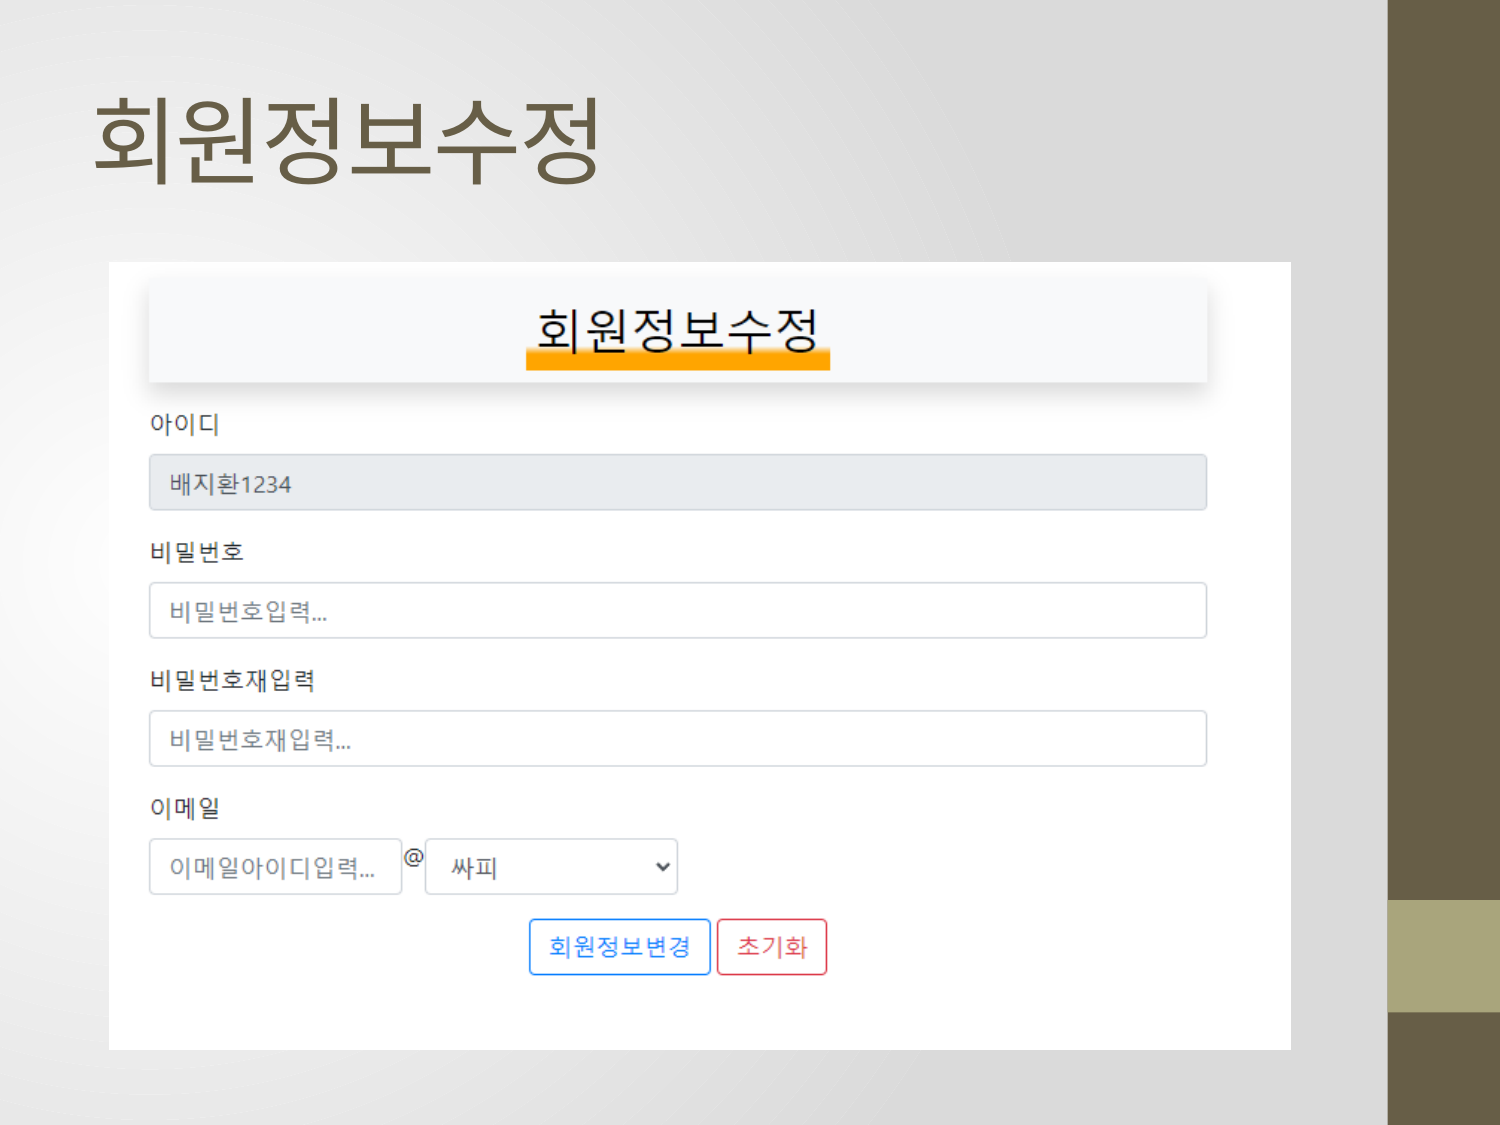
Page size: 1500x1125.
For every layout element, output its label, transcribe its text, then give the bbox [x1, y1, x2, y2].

title 회원정보수정 [75, 45, 1325, 233]
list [109, 261, 1291, 1051]
